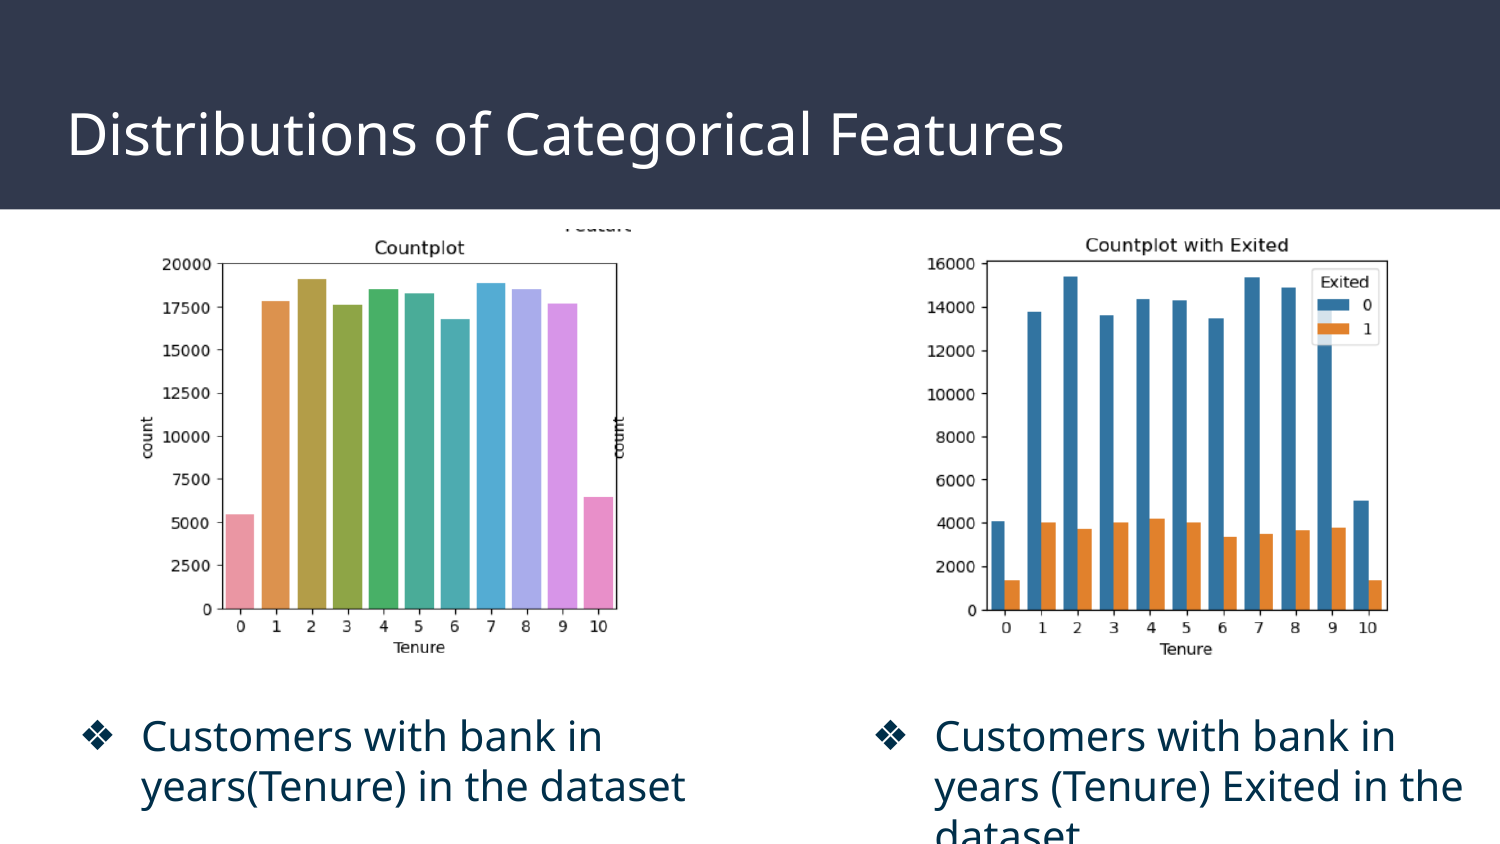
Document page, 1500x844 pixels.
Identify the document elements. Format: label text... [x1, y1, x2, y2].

text_box Customers with bank in years (Tenure) Exited in the dataset [844, 694, 1495, 844]
title Distributions of Categorical Features [51, 82, 1449, 185]
text_box Customers with bank in years(Tenure) in the dataset [51, 694, 721, 826]
picture [916, 229, 1398, 661]
picture [128, 229, 631, 661]
